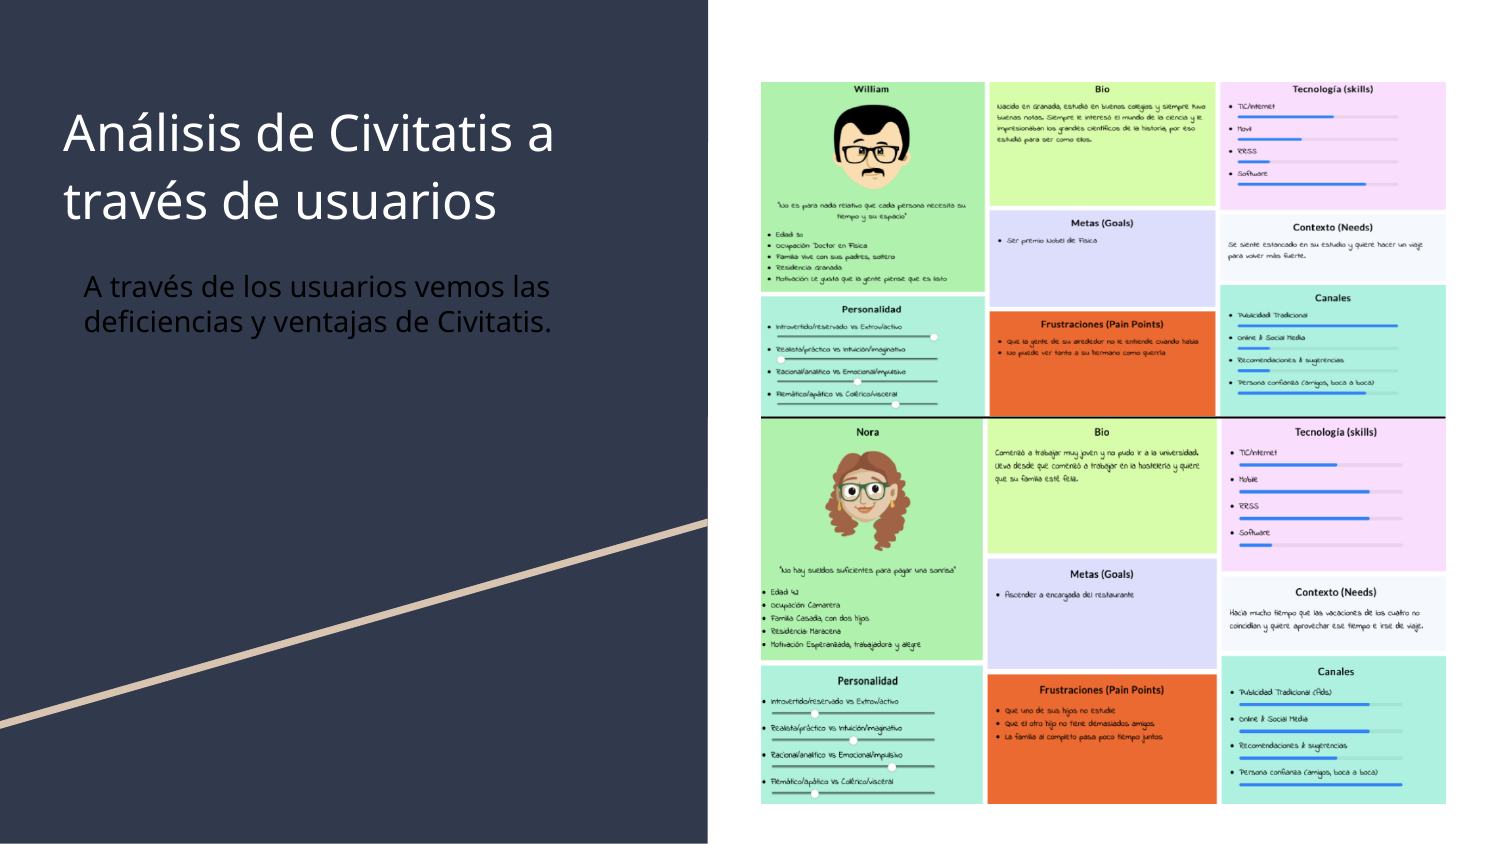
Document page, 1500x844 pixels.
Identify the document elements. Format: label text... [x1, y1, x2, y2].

picture [761, 81, 1446, 804]
text_box A través de los usuarios vemos las deficiencias y ventajas de Civitatis. [68, 253, 657, 354]
title Análisis de Civitatis a través de usuarios [48, 82, 657, 250]
